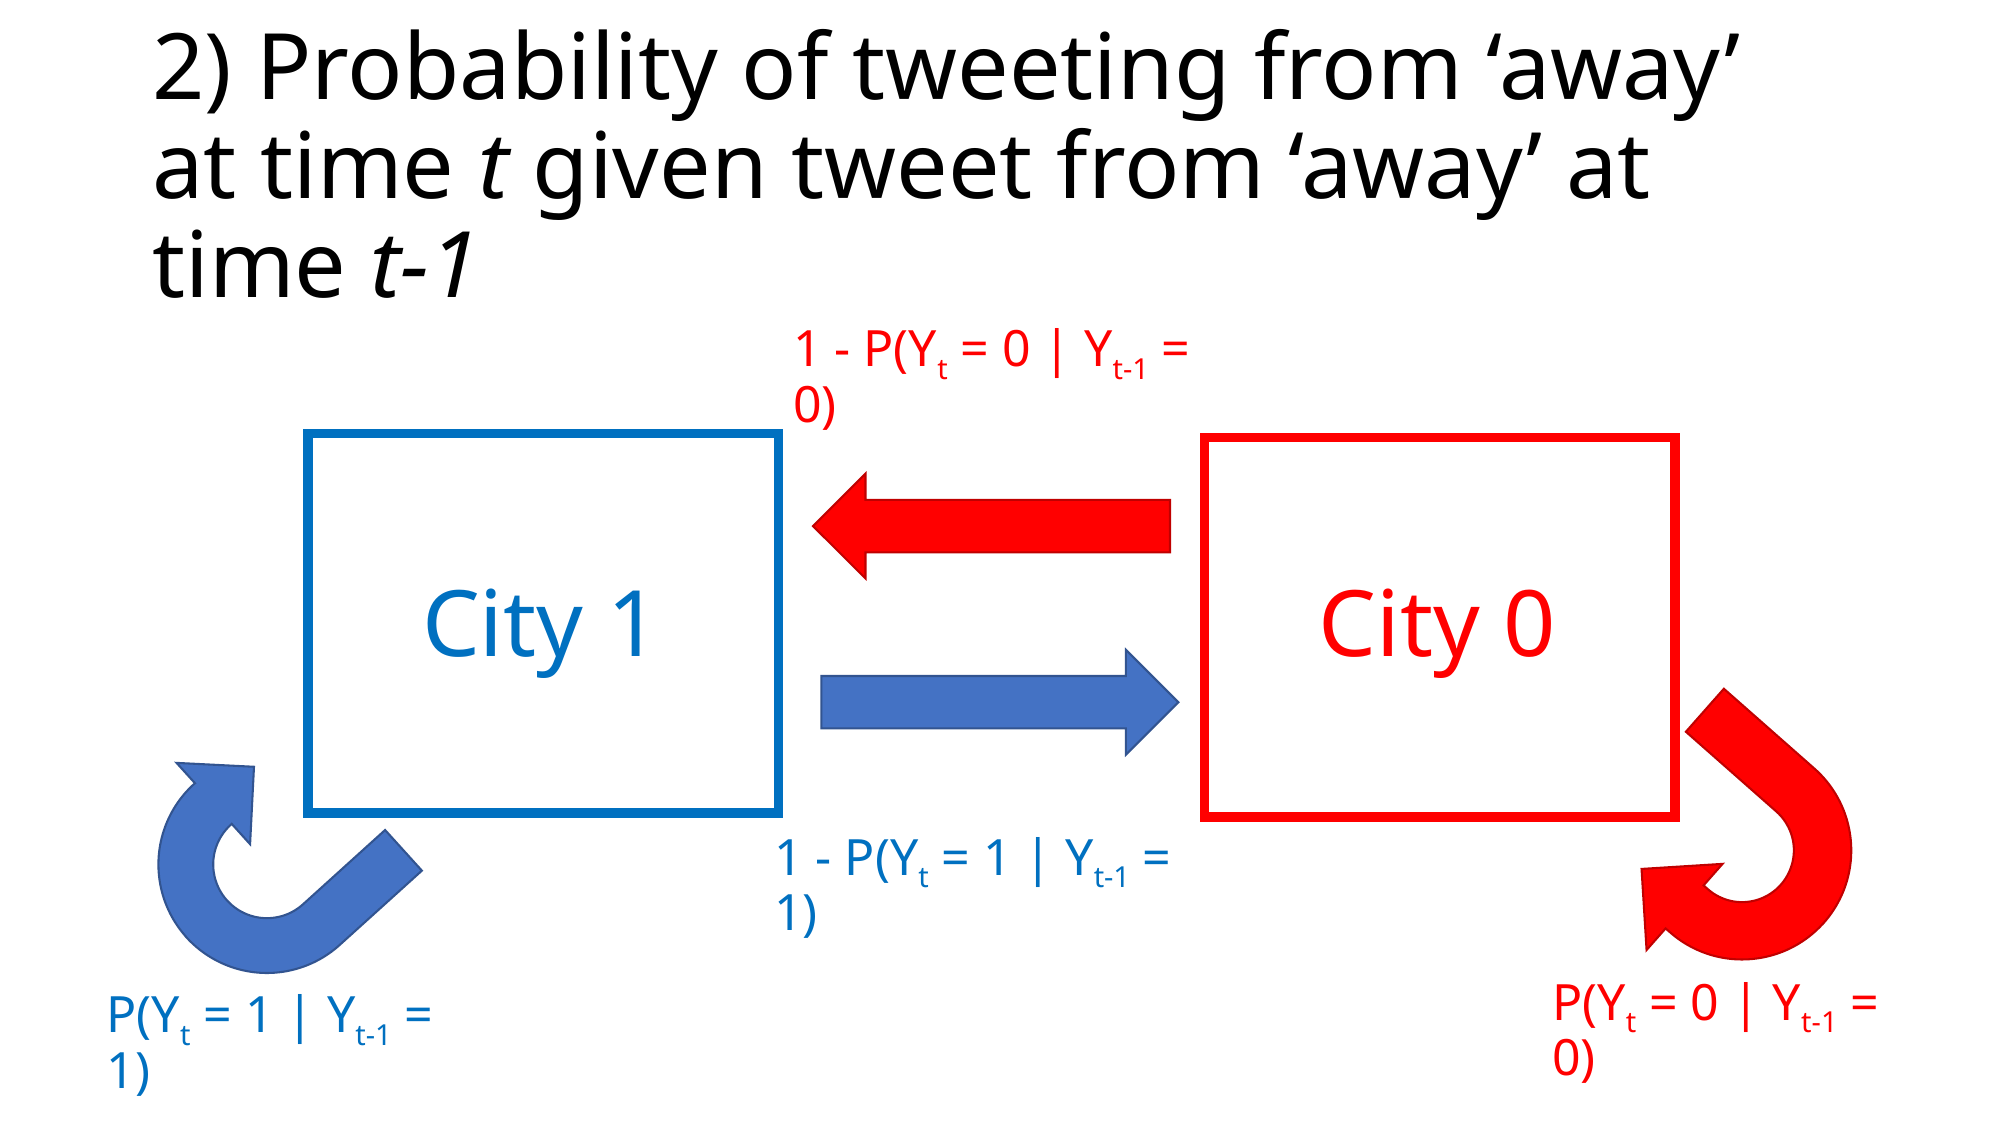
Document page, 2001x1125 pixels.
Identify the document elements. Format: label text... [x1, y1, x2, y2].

text_box [157, 761, 424, 975]
title 2) Probability of tweeting from ‘away’ at time t given tweet from ‘away’ at time t-1 [137, 59, 1863, 278]
text_box City 1 [407, 518, 680, 736]
text_box P(Yt = 0 | Yt-1 = 0) [1537, 919, 1920, 1125]
text_box 1 - P(Yt = 0 | Yt-1 = 0) [778, 266, 1242, 485]
text_box City 0 [1303, 518, 1576, 736]
text_box [1204, 436, 1676, 818]
text_box [1640, 687, 1853, 919]
text_box [307, 433, 779, 814]
text_box 1 - P(Yt = 1 | Yt-1 = 1) [759, 774, 1223, 993]
text_box [811, 485, 1172, 581]
text_box P(Yt = 1 | Yt-1 = 1) [91, 957, 488, 1125]
text_box [820, 647, 1180, 758]
